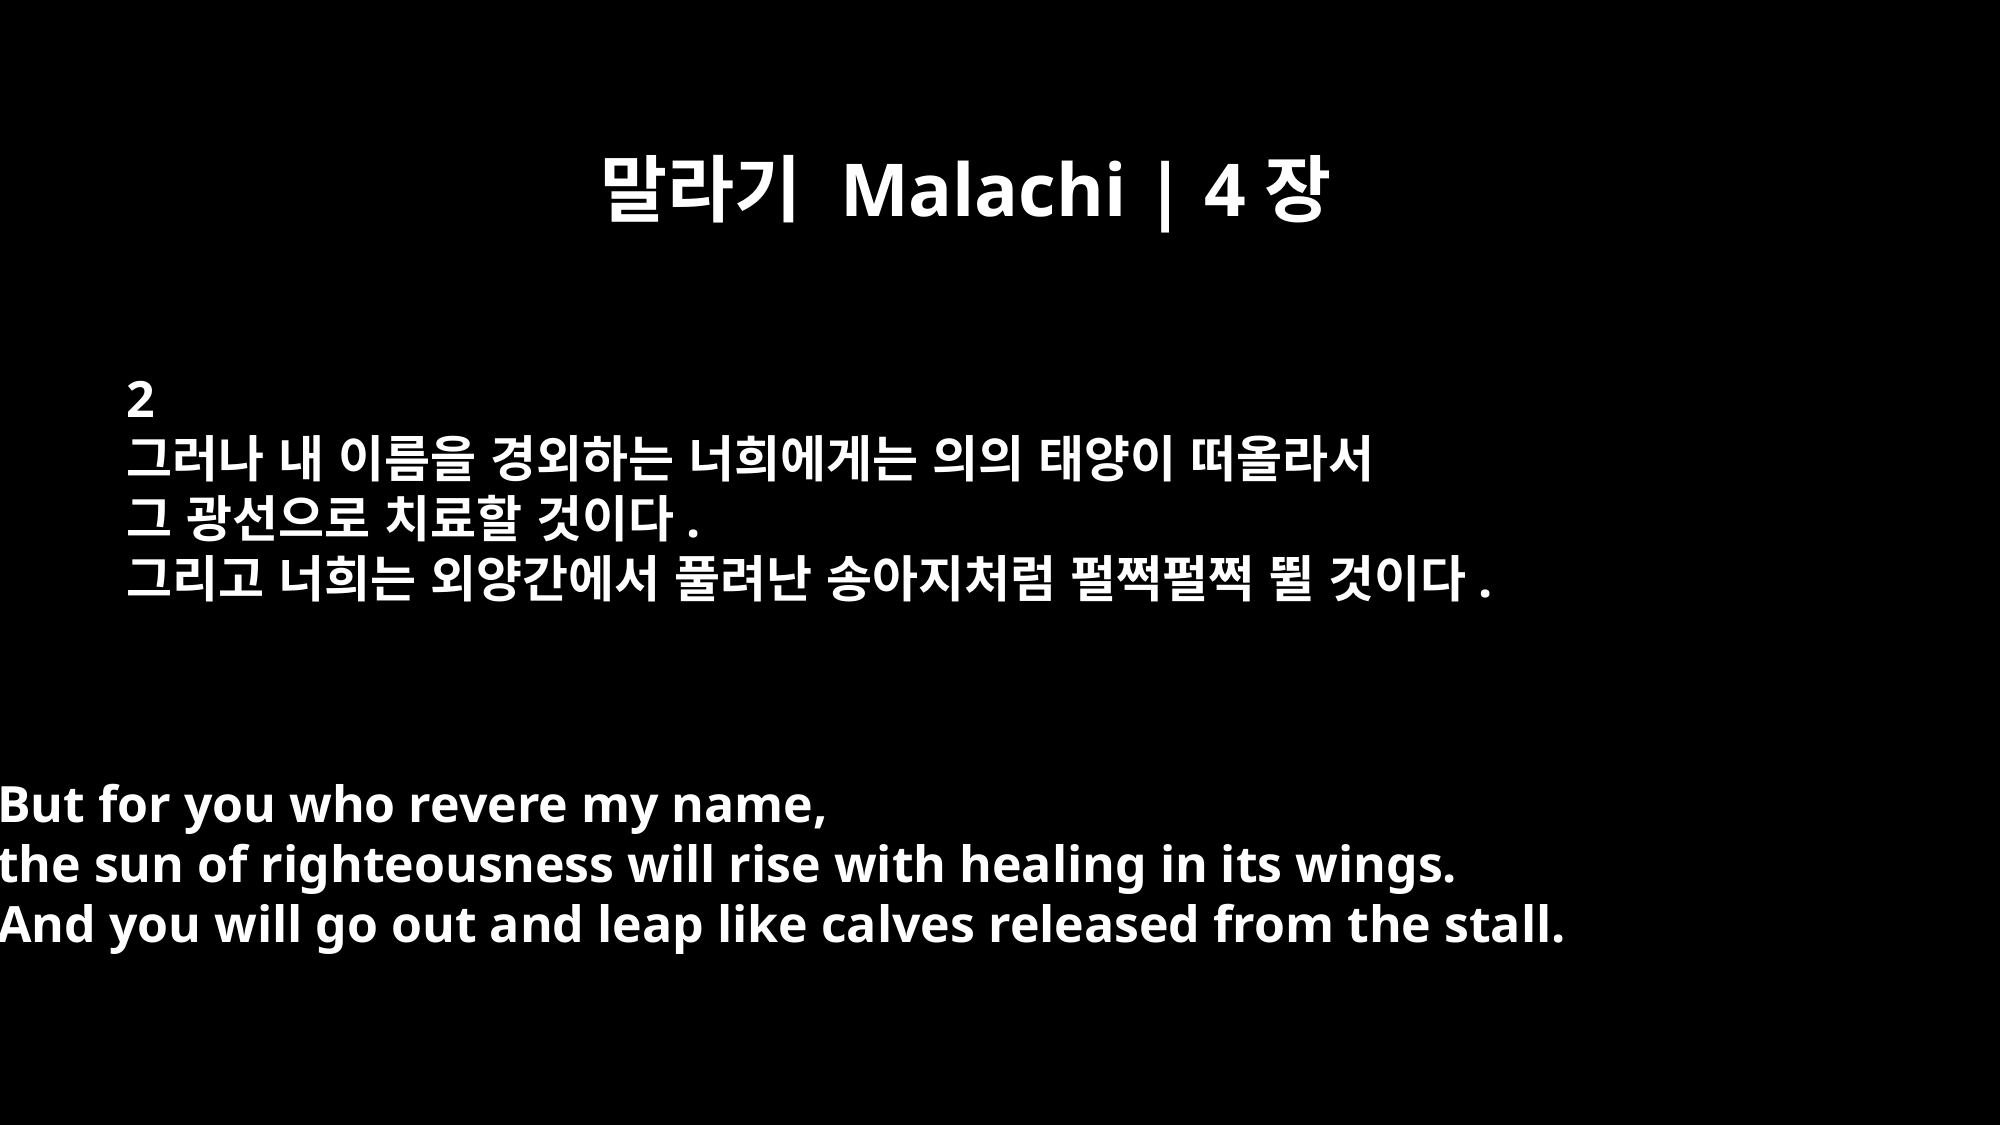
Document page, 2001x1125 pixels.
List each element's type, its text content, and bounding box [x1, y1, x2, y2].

text_box 2 그러나 내 이름을 경외하는 너희에게는 의의 태양이 떠올라서 그 광선으로 치료할 것이다. 그리고 너희는 외양간에서 풀려난 송아지처럼 펄쩍펄쩍 뛸 것이다. [112, 359, 1509, 615]
text_box But for you who revere my name, the sun of righteousness will rise with healing in its wings. And you will go out and leap like calves released from the stall. [0, 764, 1582, 960]
text_box 말라기 Malachi | 4장 [585, 136, 1347, 239]
